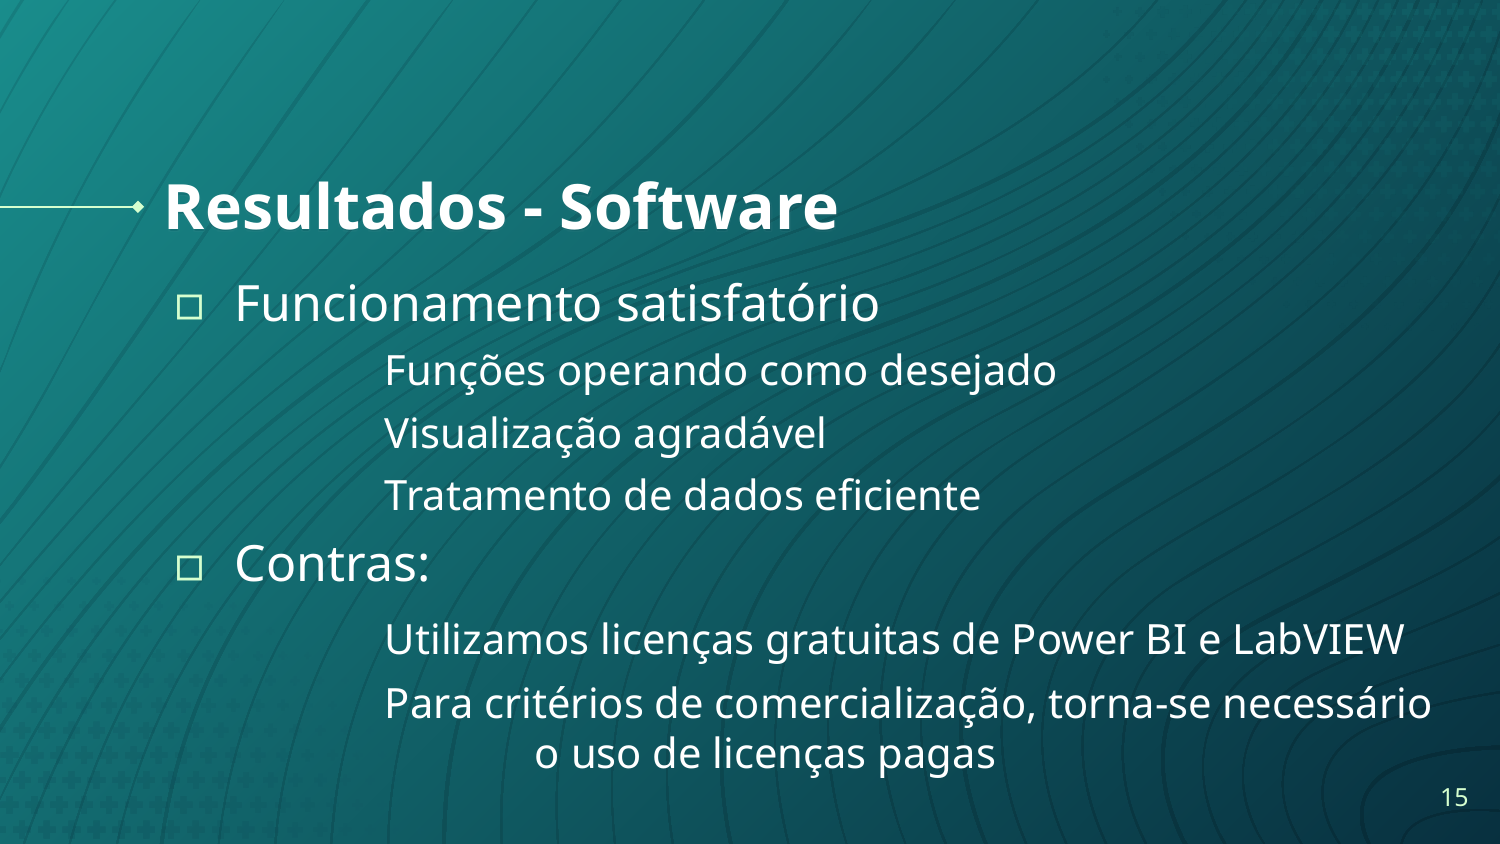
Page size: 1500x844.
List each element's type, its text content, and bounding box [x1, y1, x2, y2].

list Funcionamento satisfatório Funções operando como desejado Visualização agradável Tratamento de dados eficiente Contras: Utilizamos licenças gratuitas de Power BI e LabVIEW Para critérios de comercialização, torna-se necessário o uso de licenças pagas [159, 271, 1442, 715]
slide_number 15 [1378, 766, 1469, 832]
title Resultados - Software [164, 152, 1345, 271]
